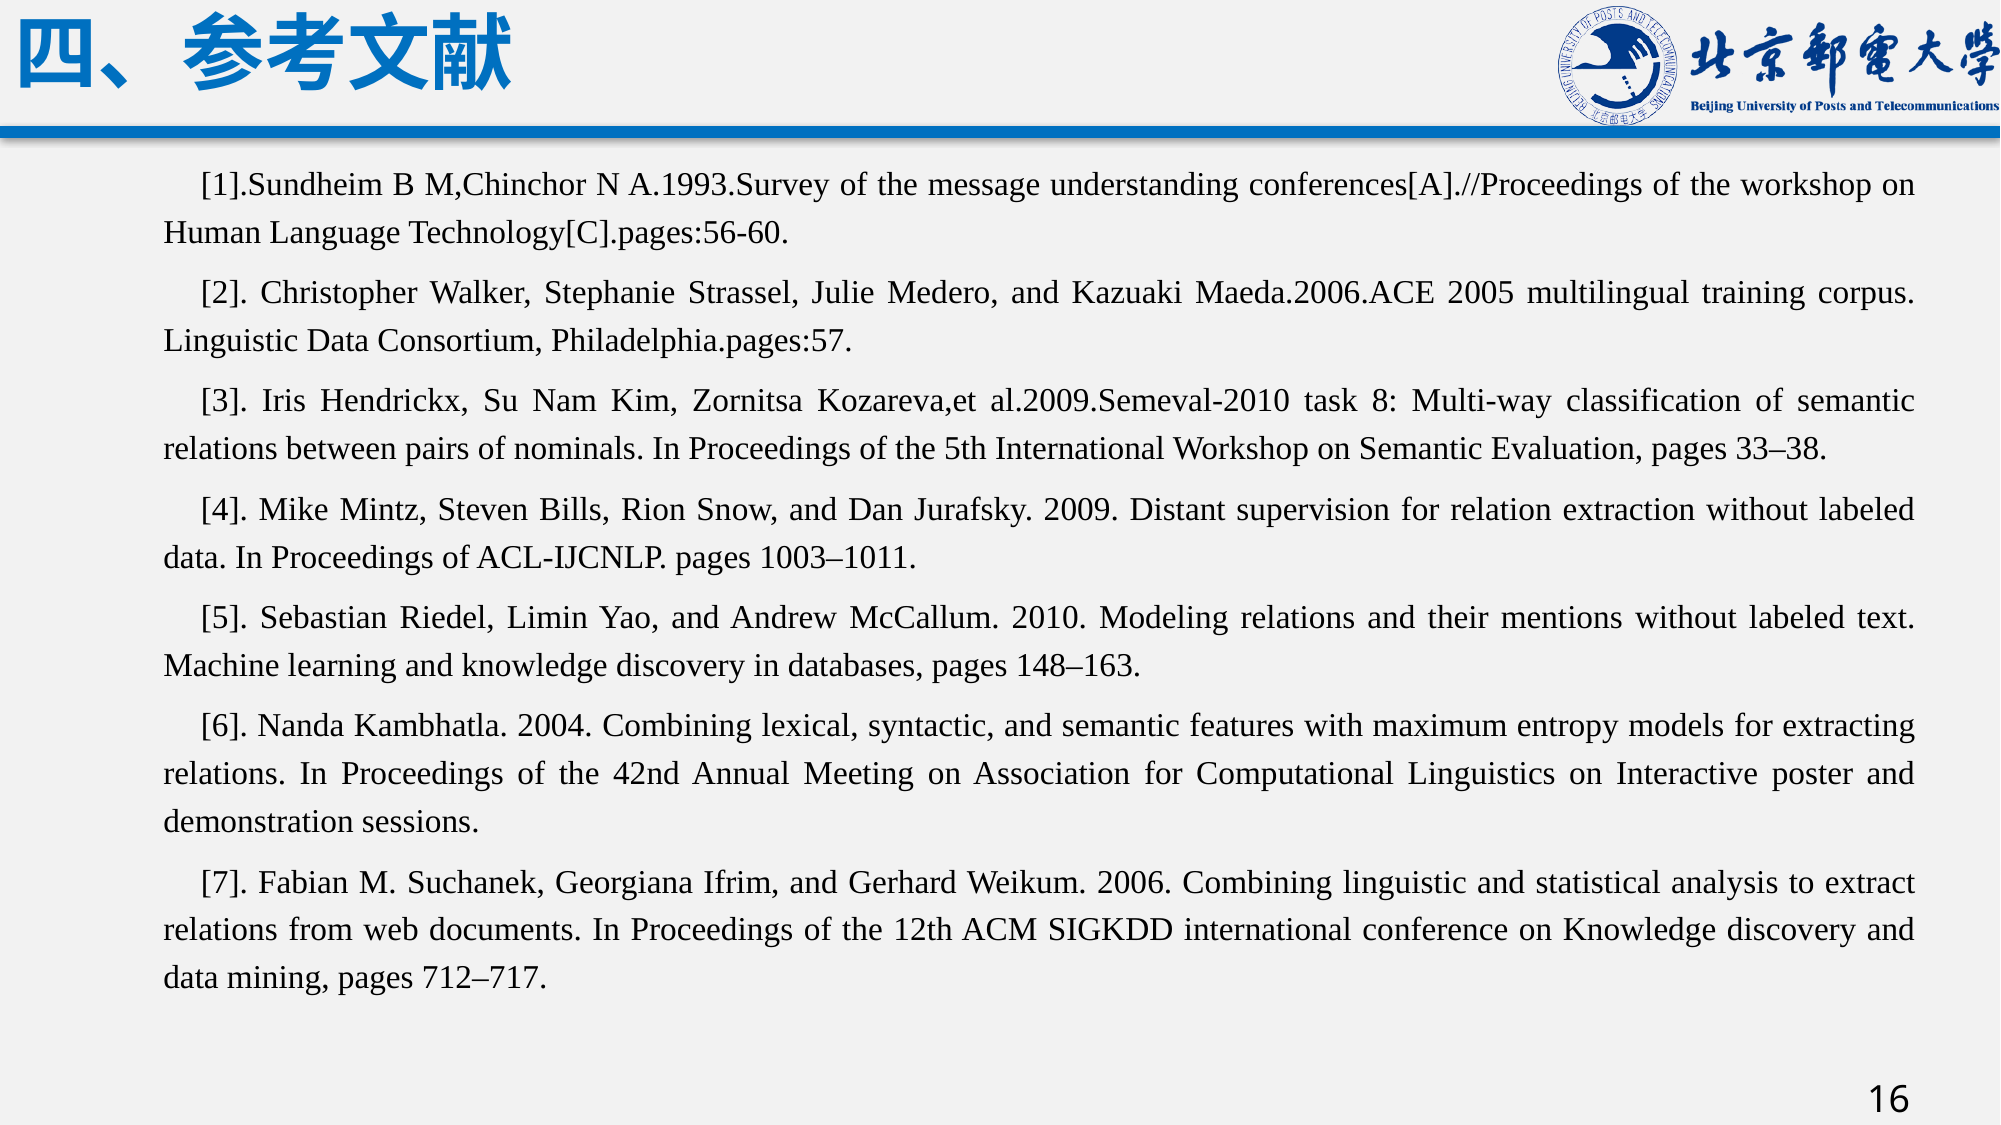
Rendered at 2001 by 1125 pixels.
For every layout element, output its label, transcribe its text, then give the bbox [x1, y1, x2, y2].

text_box [1].Sundheim B M,Chinchor N A.1993.Survey of the message understanding conferences[A].//Proceedings of the workshop on Human Language Technology[C].pages:56-60. [2]. Christopher Walker, Stephanie Strassel, Julie Medero, and Kazuaki Maeda.2006.ACE 2005 multilingual training corpus. Linguistic Data Consortium, Philadelphia.pages:57. [3]. Iris Hendrickx, Su Nam Kim, Zornitsa Kozareva,et al.2009.Semeval-2010 task 8: Multi-way classification of semantic relations between pairs of nominals. In Proceedings of the 5th International Workshop on Semantic Evaluation, pages 33–38. [4]. Mike Mintz, Steven Bills, Rion Snow, and Dan Jurafsky. 2009. Distant supervision for relation extraction without labeled data. In Proceedings of ACL-IJCNLP. pages 1003–1011. [5]. Sebastian Riedel, Limin Yao, and Andrew McCallum. 2010. Modeling relations and their mentions without labeled text. Machine learning and knowledge discovery in databases, pages 148–163. [6]. Nanda Kambhatla. 2004. Combining lexical, syntactic, and semantic features with maximum entropy models for extracting relations. In Proceedings of the 42nd Annual Meeting on Association for Computational Linguistics on Interactive poster and demonstration sessions. [7]. Fabian M. Suchanek, Georgiana Ifrim, and Gerhard Weikum. 2006. Combining linguistic and statistical analysis to extract relations from web documents. In Proceedings of the 12th ACM SIGKDD international conference on Knowledge discovery and data mining, pages 712–717. [98, 146, 1977, 1003]
picture [1557, 0, 2001, 1125]
text_box 四、参考文献 [0, 0, 1000, 108]
